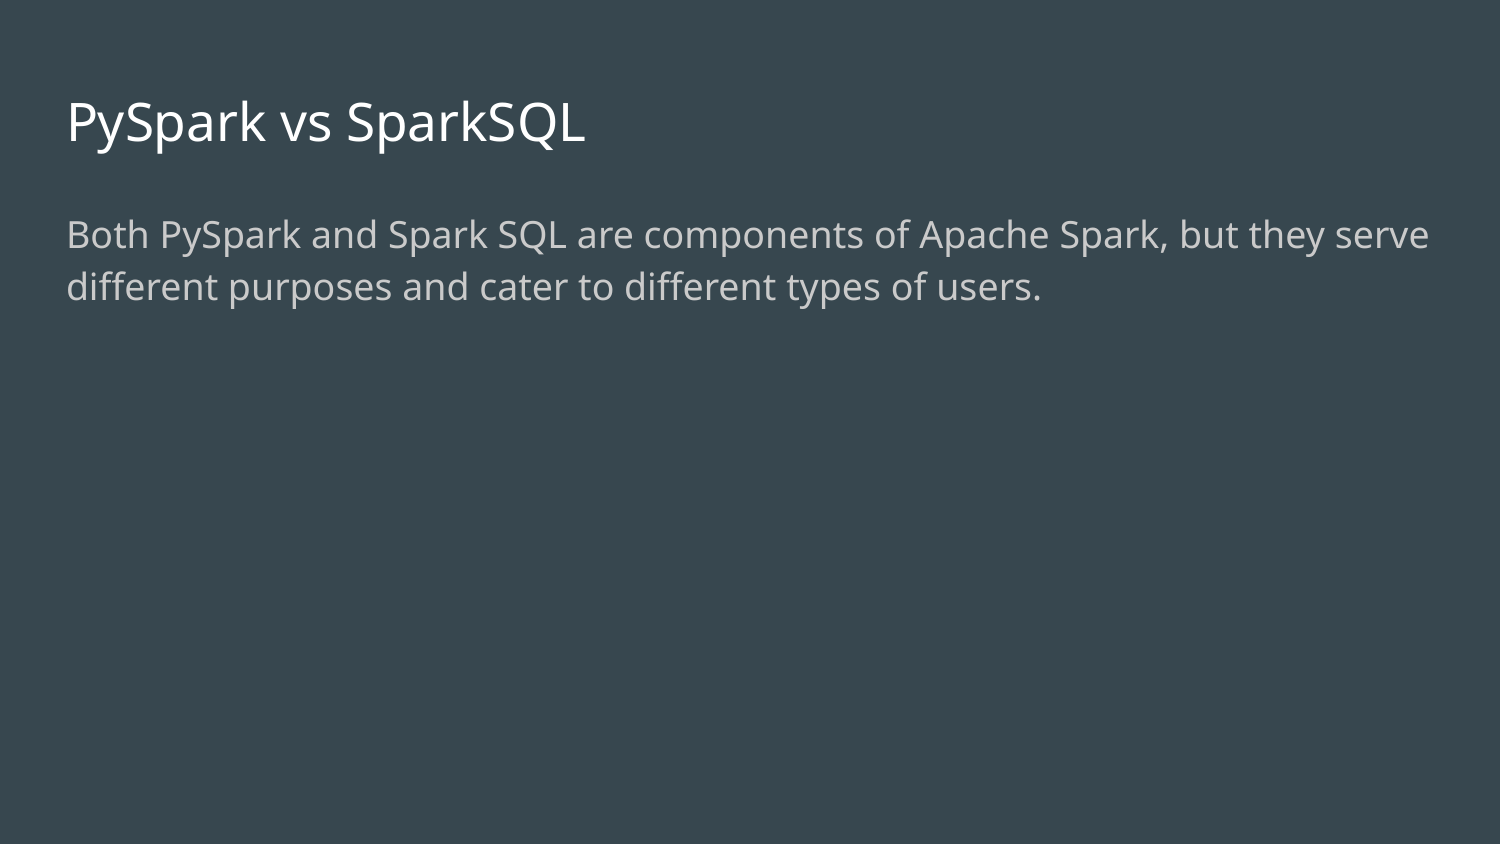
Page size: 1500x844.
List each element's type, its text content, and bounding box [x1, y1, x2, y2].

title PySpark vs SparkSQL [51, 72, 1449, 167]
list Both PySpark and Spark SQL are components of Apache Spark, but they serve different purposes and cater to different types of users. [51, 189, 1449, 750]
